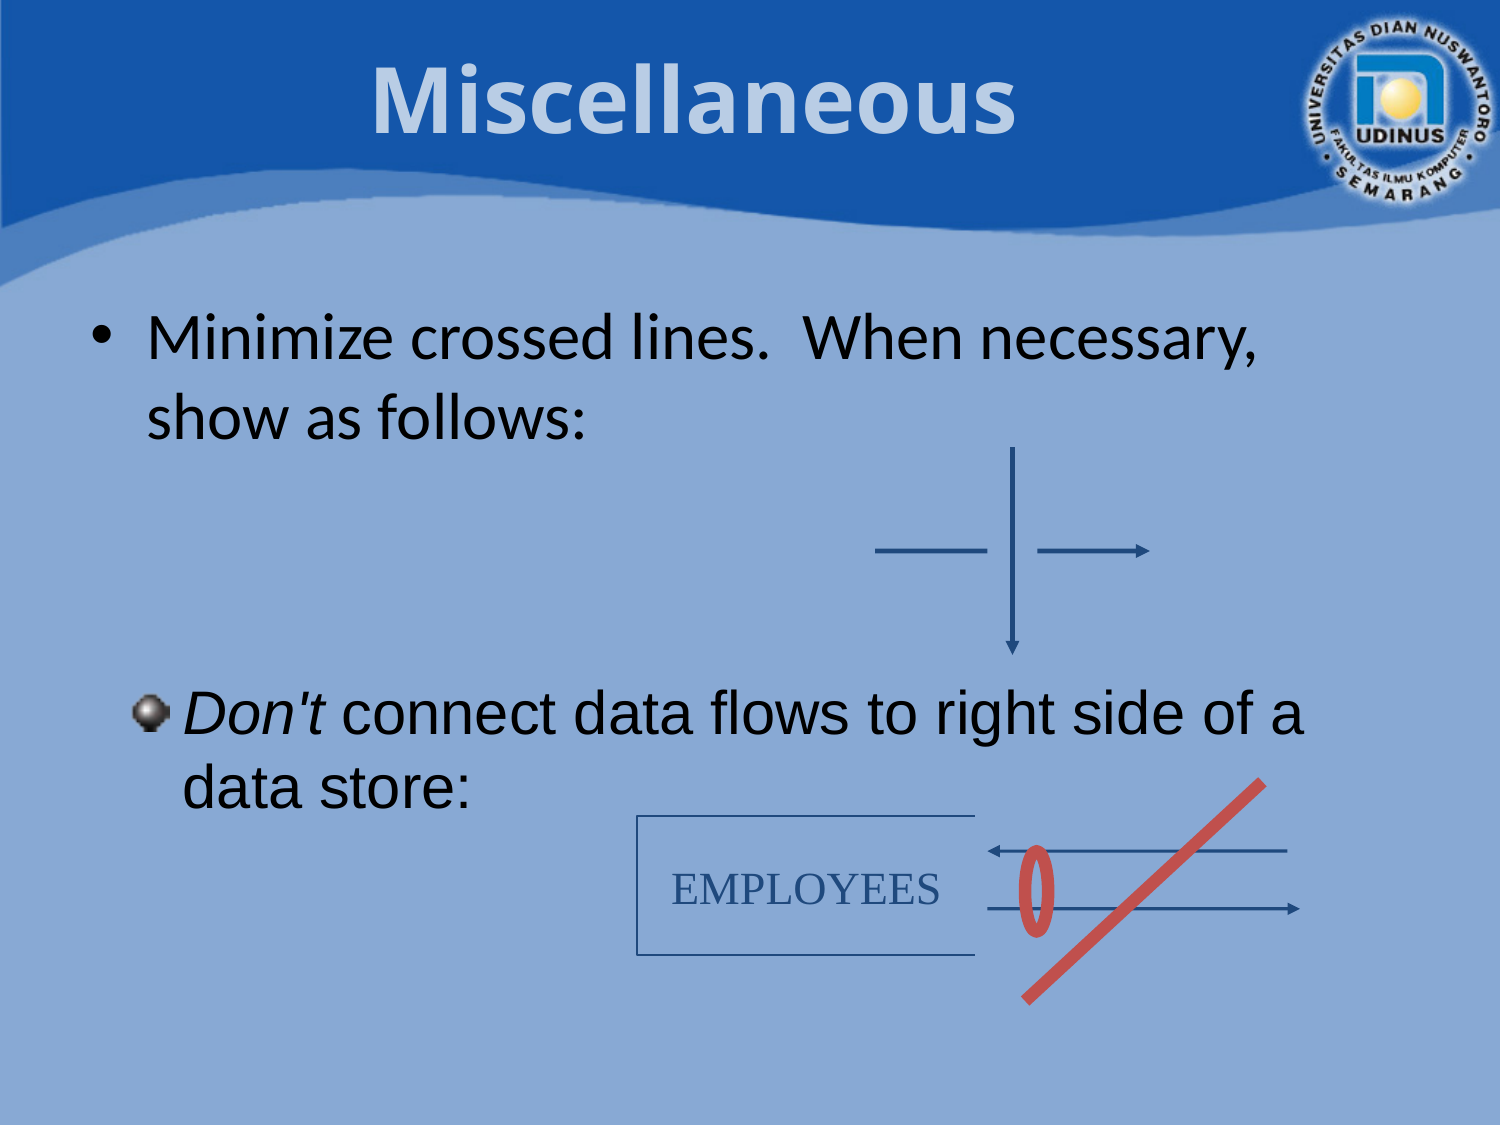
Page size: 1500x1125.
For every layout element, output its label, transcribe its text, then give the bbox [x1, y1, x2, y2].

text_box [1024, 781, 1263, 1002]
list Minimize crossed lines. When necessary, show as follows: [75, 285, 1425, 515]
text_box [637, 816, 1019, 956]
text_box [1266, 816, 1301, 956]
text_box Don't connect data flows to right side of a data store: [112, 666, 1388, 1001]
title Miscellaneous [62, 2, 1325, 191]
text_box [874, 446, 1151, 656]
picture [0, 0, 1500, 1125]
